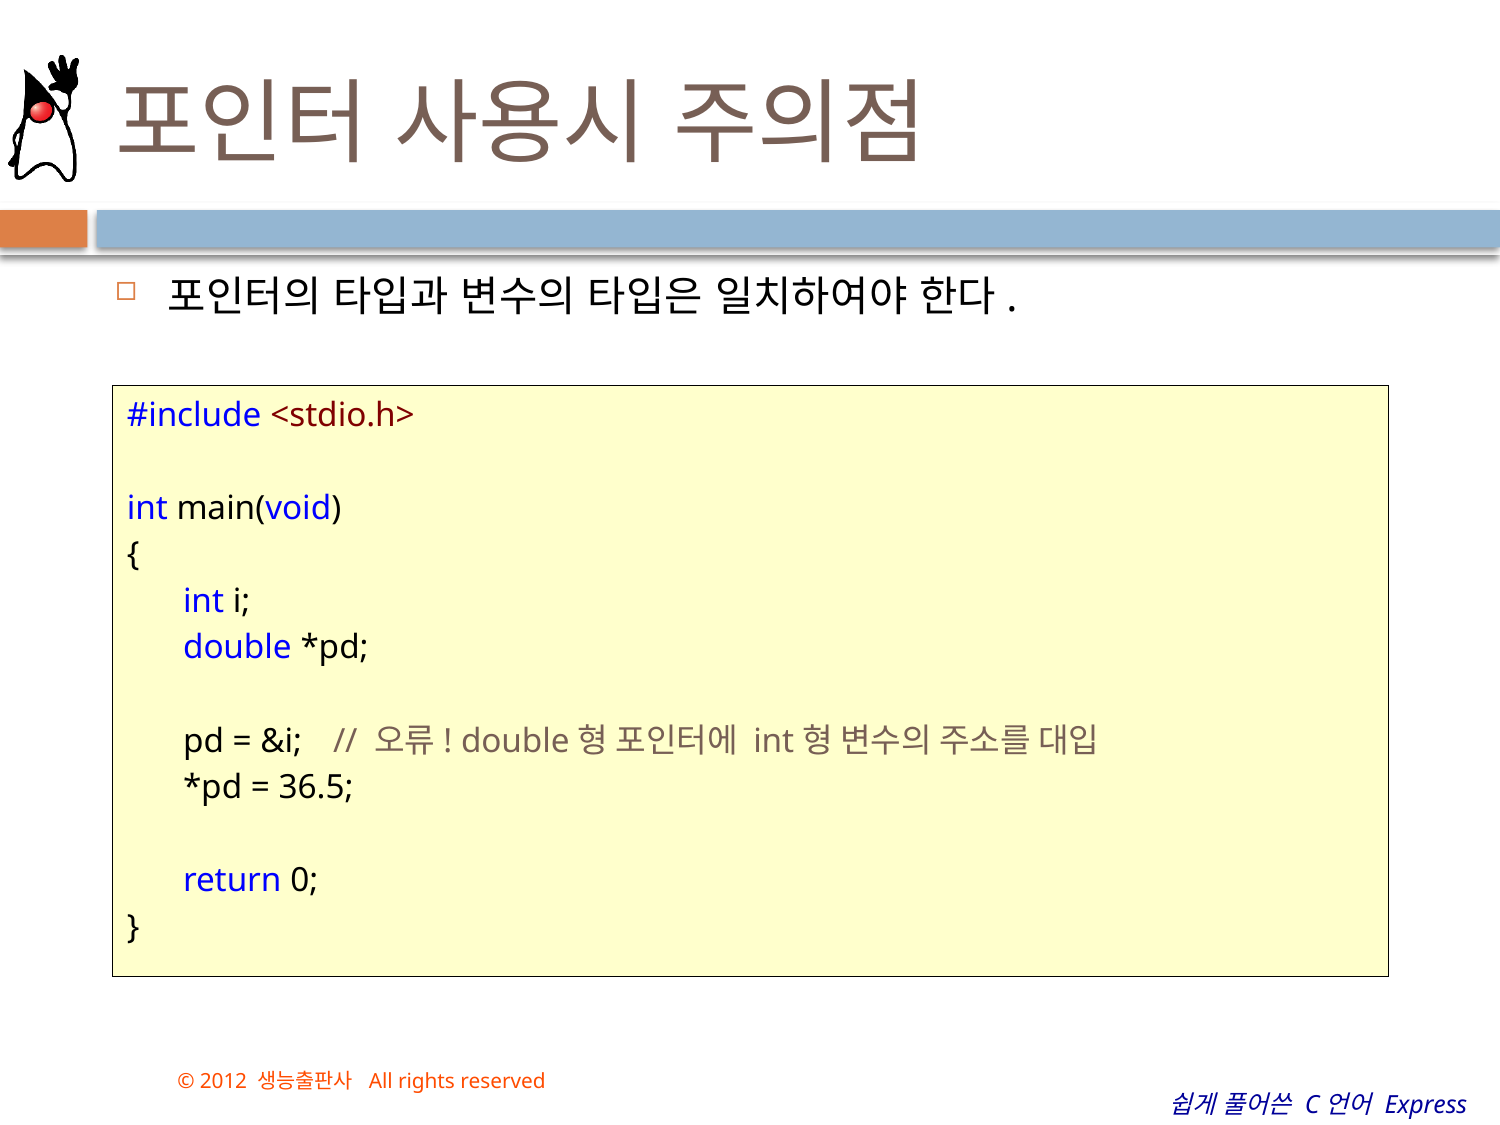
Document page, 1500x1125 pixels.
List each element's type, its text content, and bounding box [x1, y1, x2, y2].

text_box #include <stdio.h> int main(void) { int i; double *pd; pd = &i; // 오류! double형 포인터에 int형 변수의 주소를 대입 *pd = 36.5; return 0; } [112, 385, 1388, 976]
title 포인터 사용시 주의점 [100, 37, 1438, 200]
list 포인터의 타입과 변수의 타입은 일치하여야 한다. [100, 262, 1438, 1000]
picture [8, 55, 79, 182]
